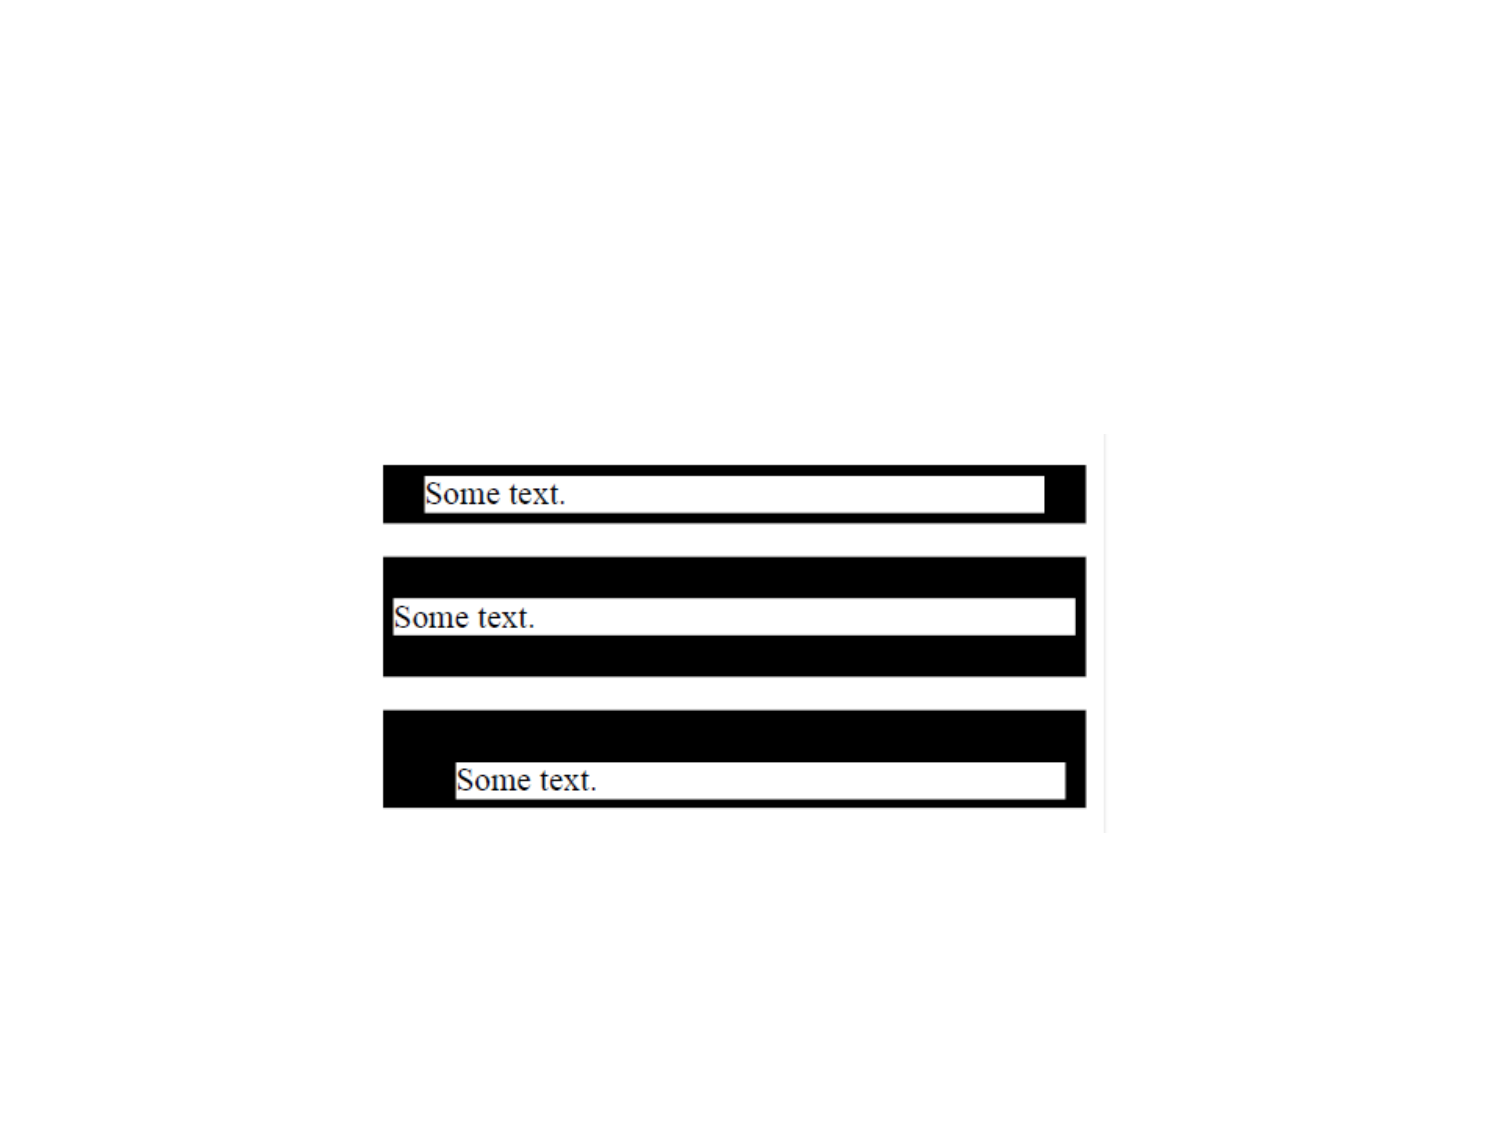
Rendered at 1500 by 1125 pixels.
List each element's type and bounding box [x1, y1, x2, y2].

list [373, 434, 1126, 834]
